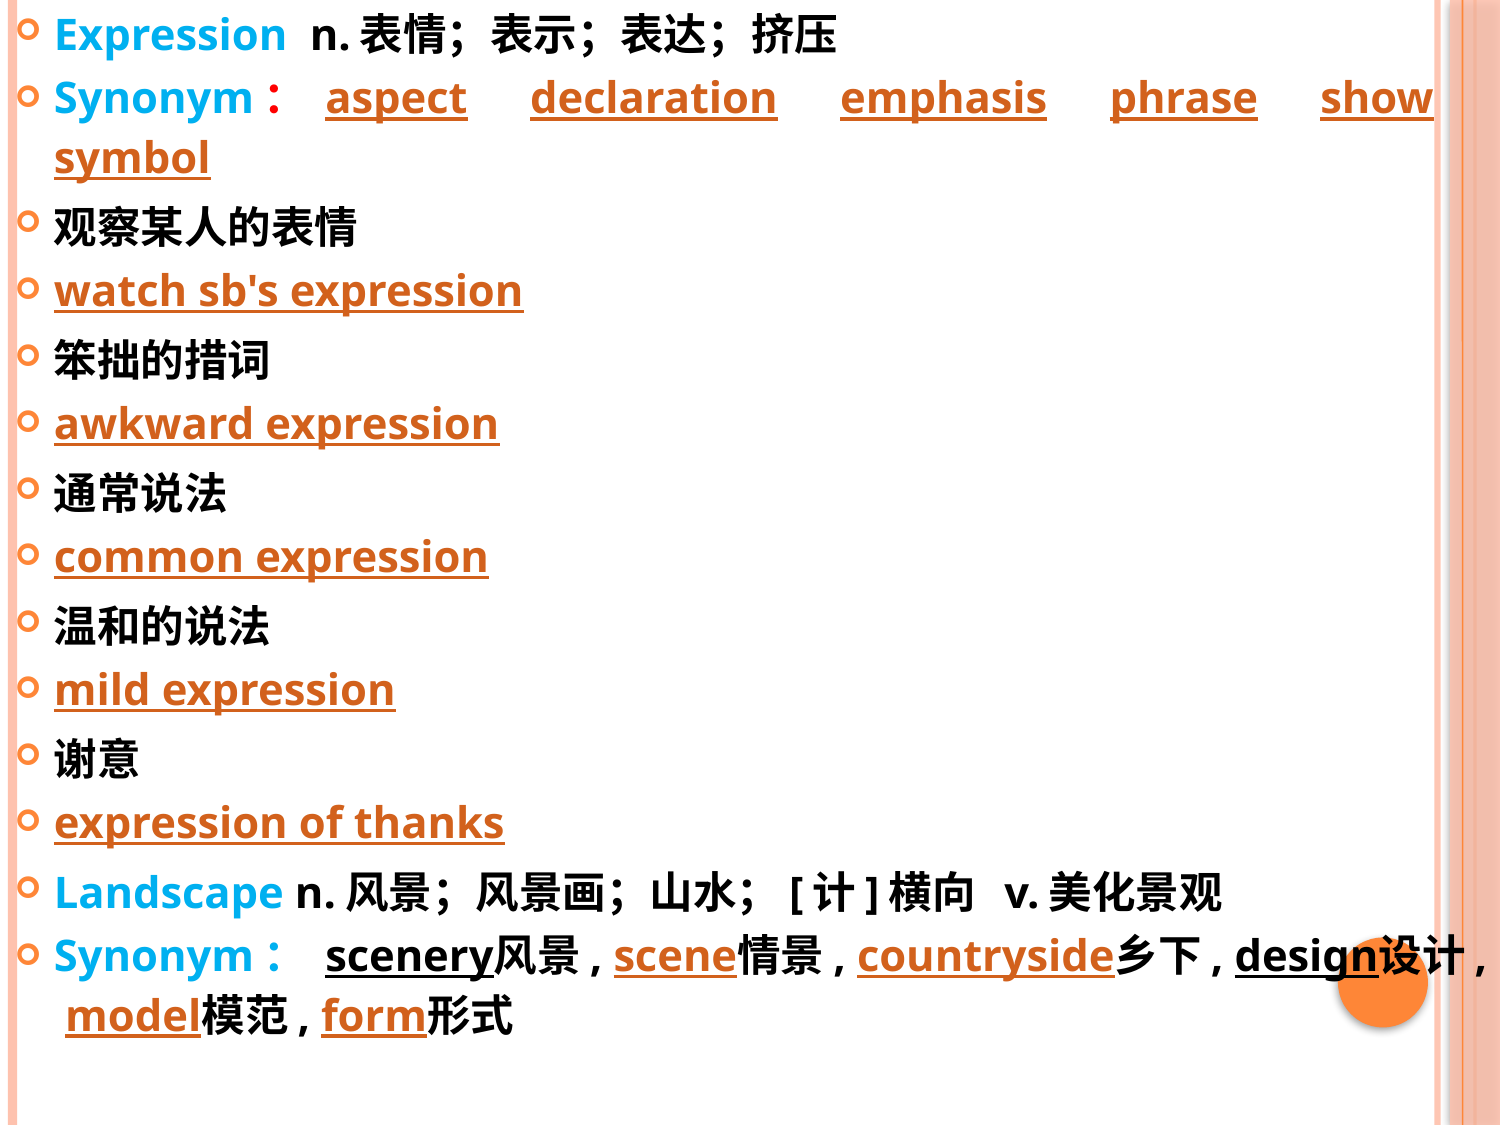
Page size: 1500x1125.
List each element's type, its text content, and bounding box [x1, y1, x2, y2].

list Expression n.表情；表示；表达；挤压 Synonym： aspect declaration emphasis phrase show symbol 观察某人的表情 watch sb's expression 笨拙的措词 awkward expression 通常说法 common expression 温和的说法 mild expression 谢意 expression of thanks Landscape n.风景；风景画；山水；[计]横向 v.美化景观 Synonym： scenery风景, scene情景, countryside乡下, design设计, model模范, form形式 [0, 0, 1500, 1125]
